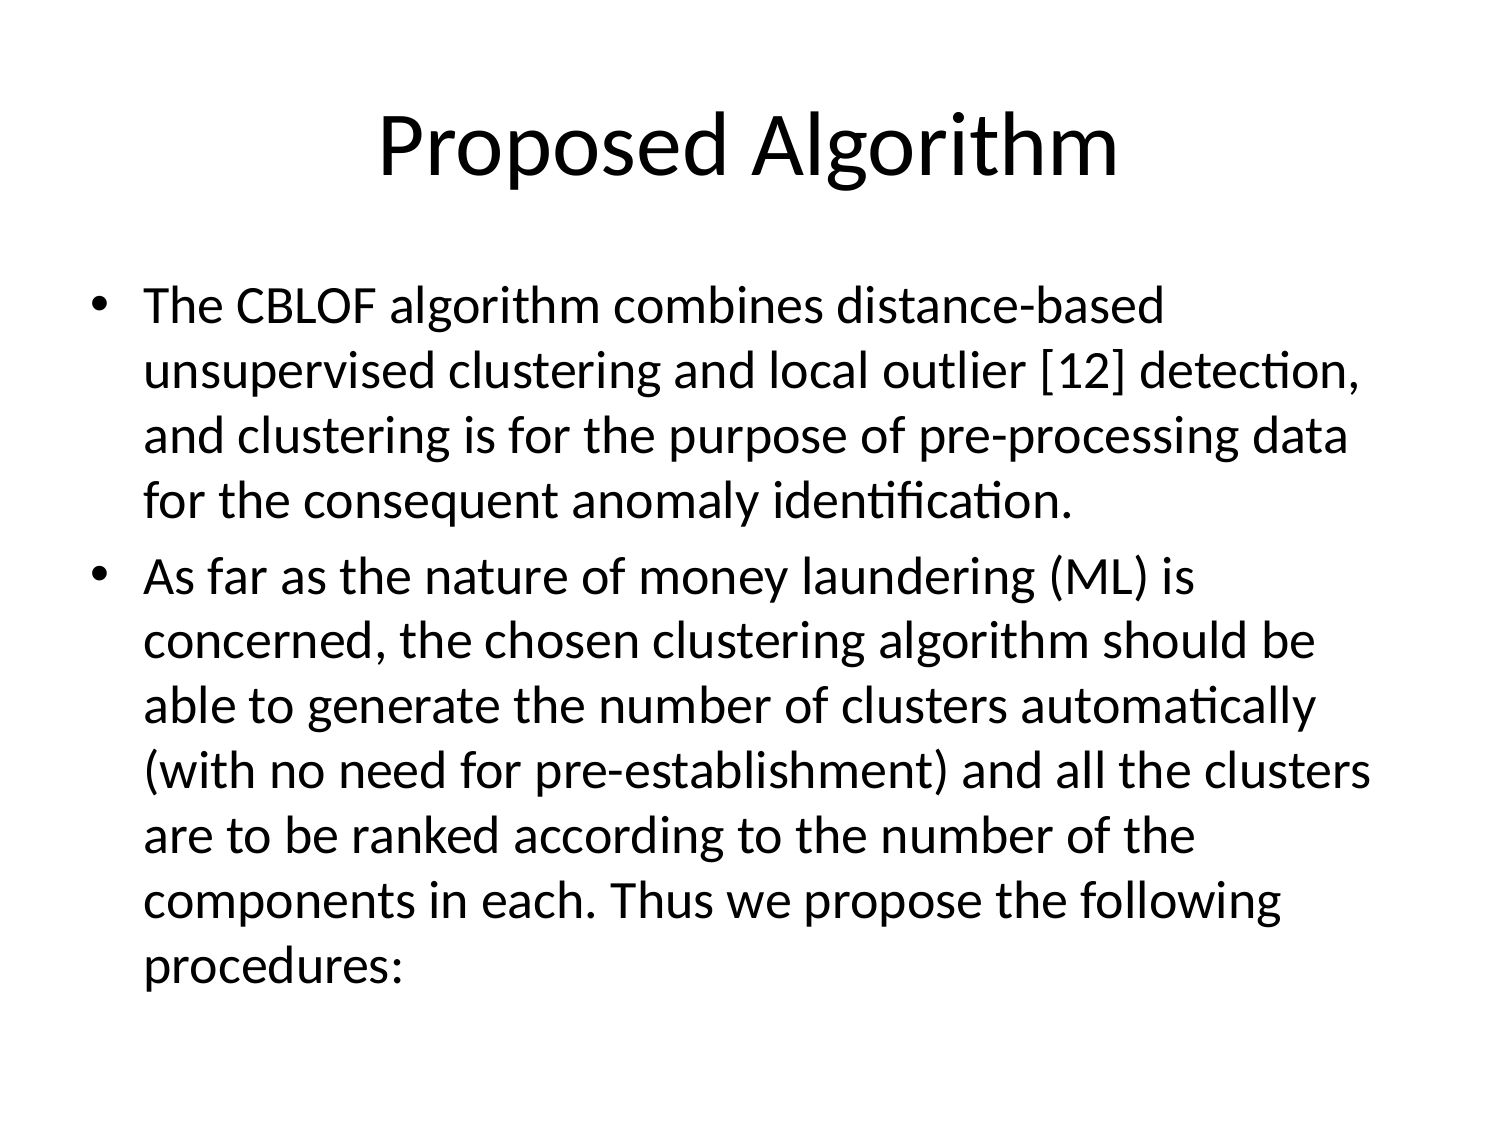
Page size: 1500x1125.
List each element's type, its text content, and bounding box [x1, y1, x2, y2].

list The CBLOF algorithm combines distance-based unsupervised clustering and local outlier [12] detection, and clustering is for the purpose of pre-processing data for the consequent anomaly identification. As far as the nature of money laundering (ML) is concerned, the chosen clustering algorithm should be able to generate the number of clusters automatically (with no need for pre-establishment) and all the clusters are to be ranked according to the number of the components in each. Thus we propose the following procedures: [75, 262, 1425, 1005]
title Proposed Algorithm [75, 45, 1425, 233]
